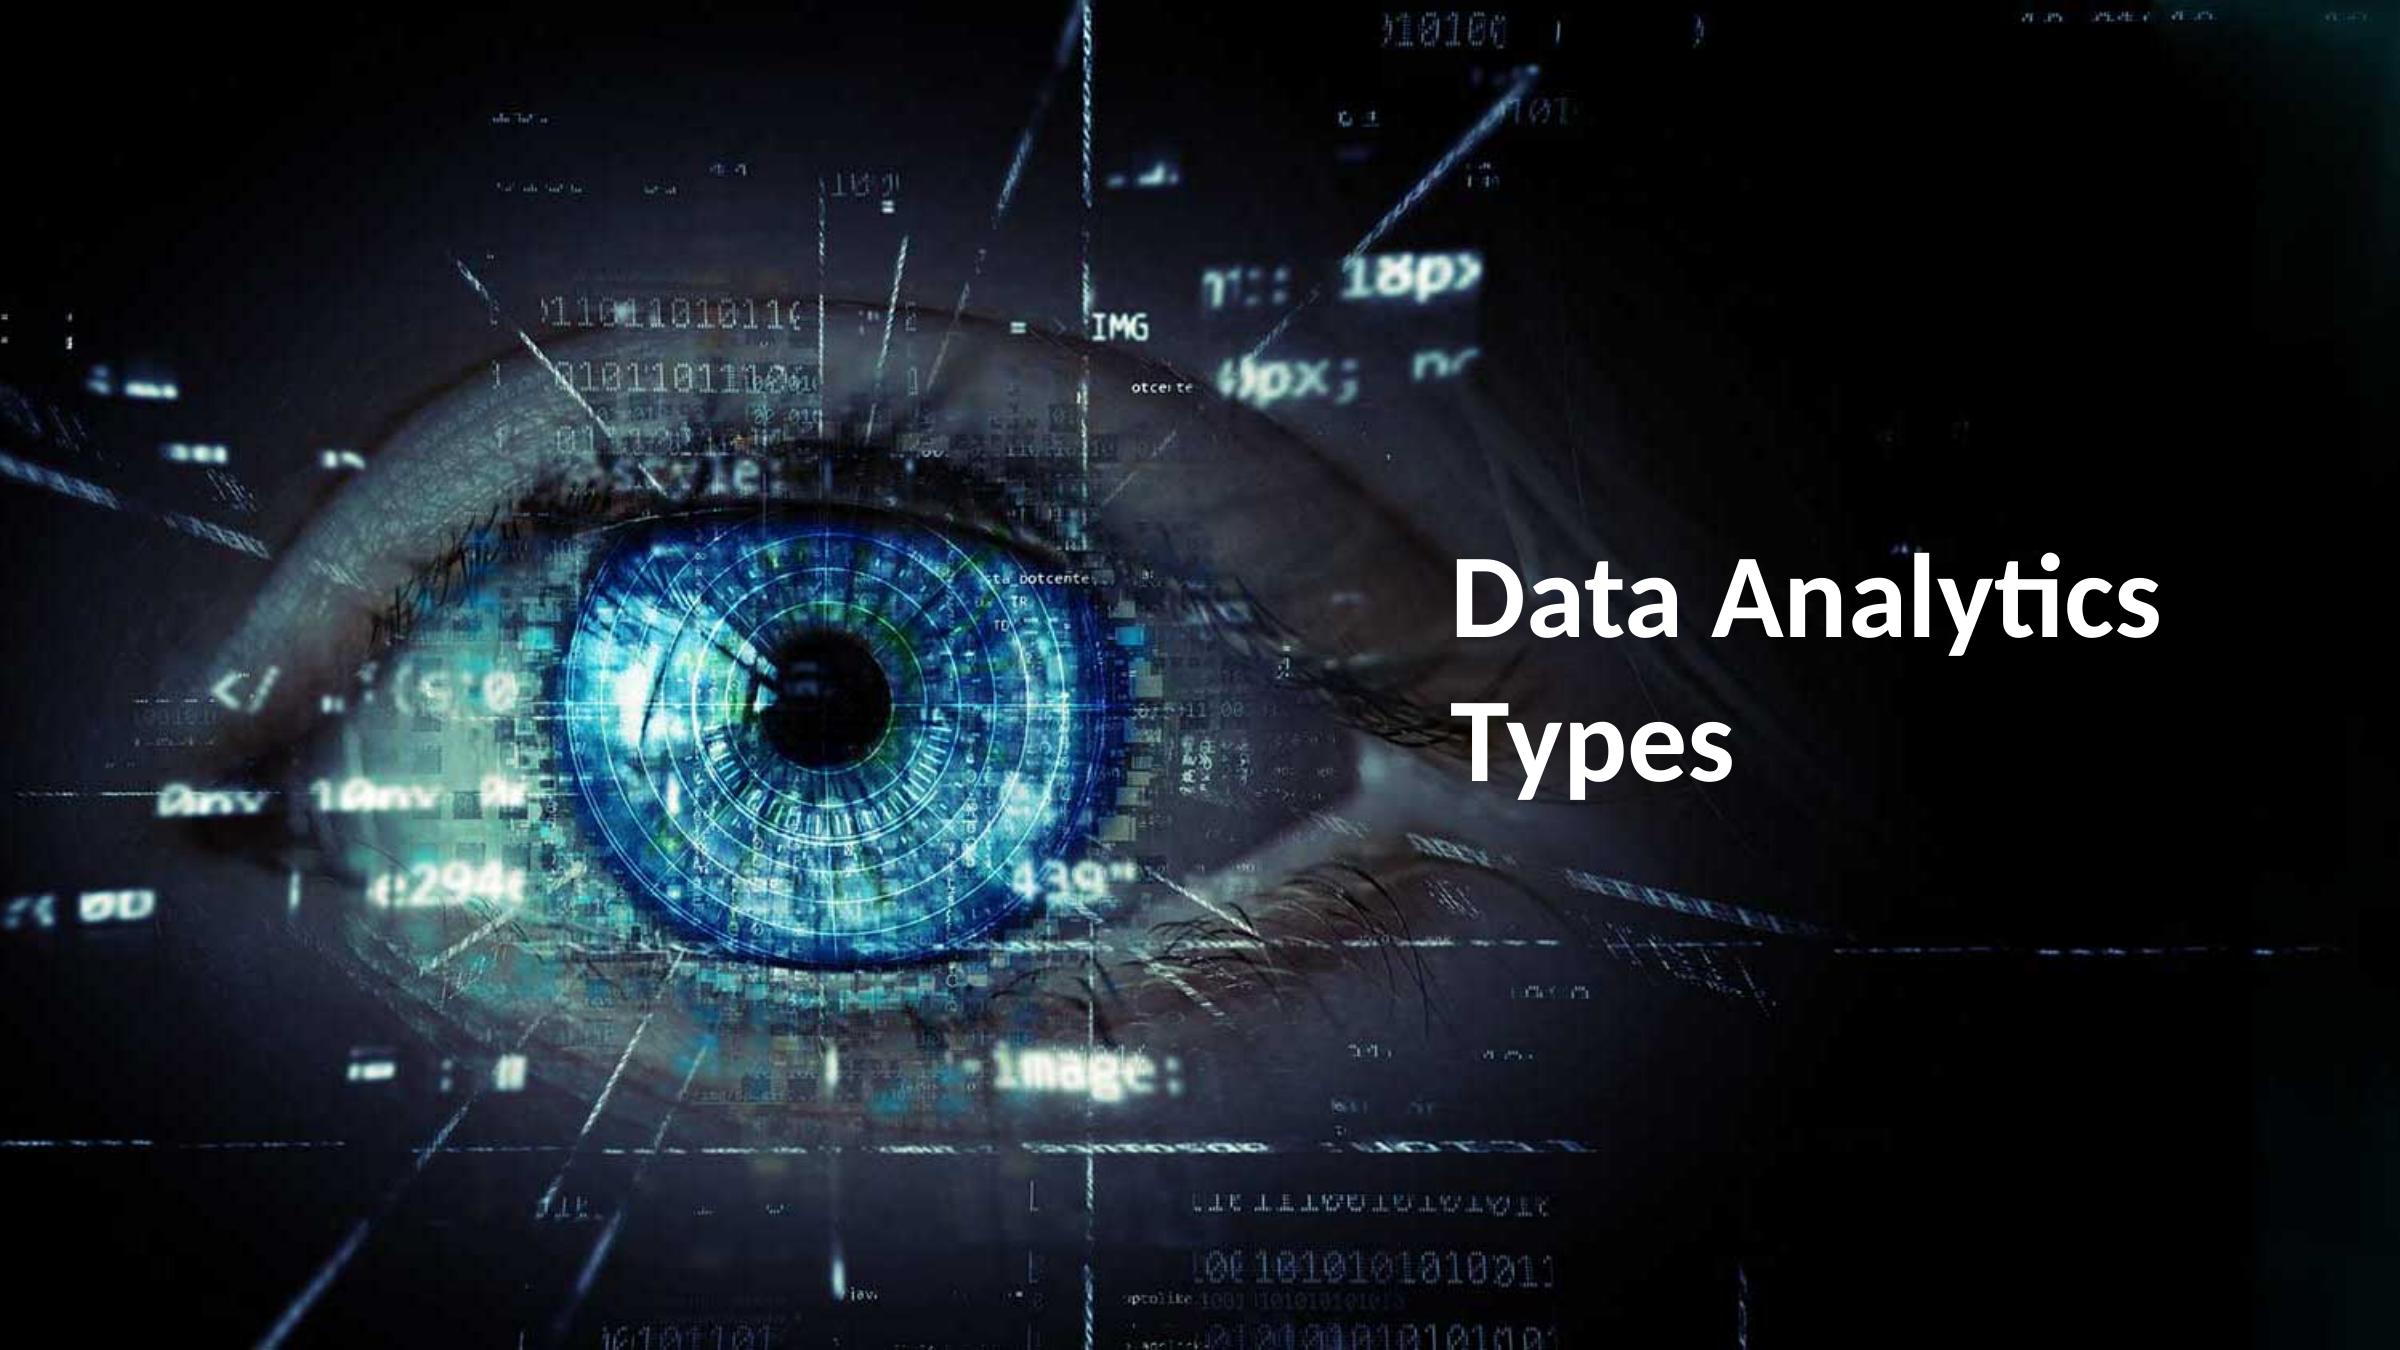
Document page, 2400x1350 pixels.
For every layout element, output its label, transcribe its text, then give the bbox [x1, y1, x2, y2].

text_box Data Analytics Types [1435, 510, 2376, 814]
picture [0, 0, 2400, 1350]
